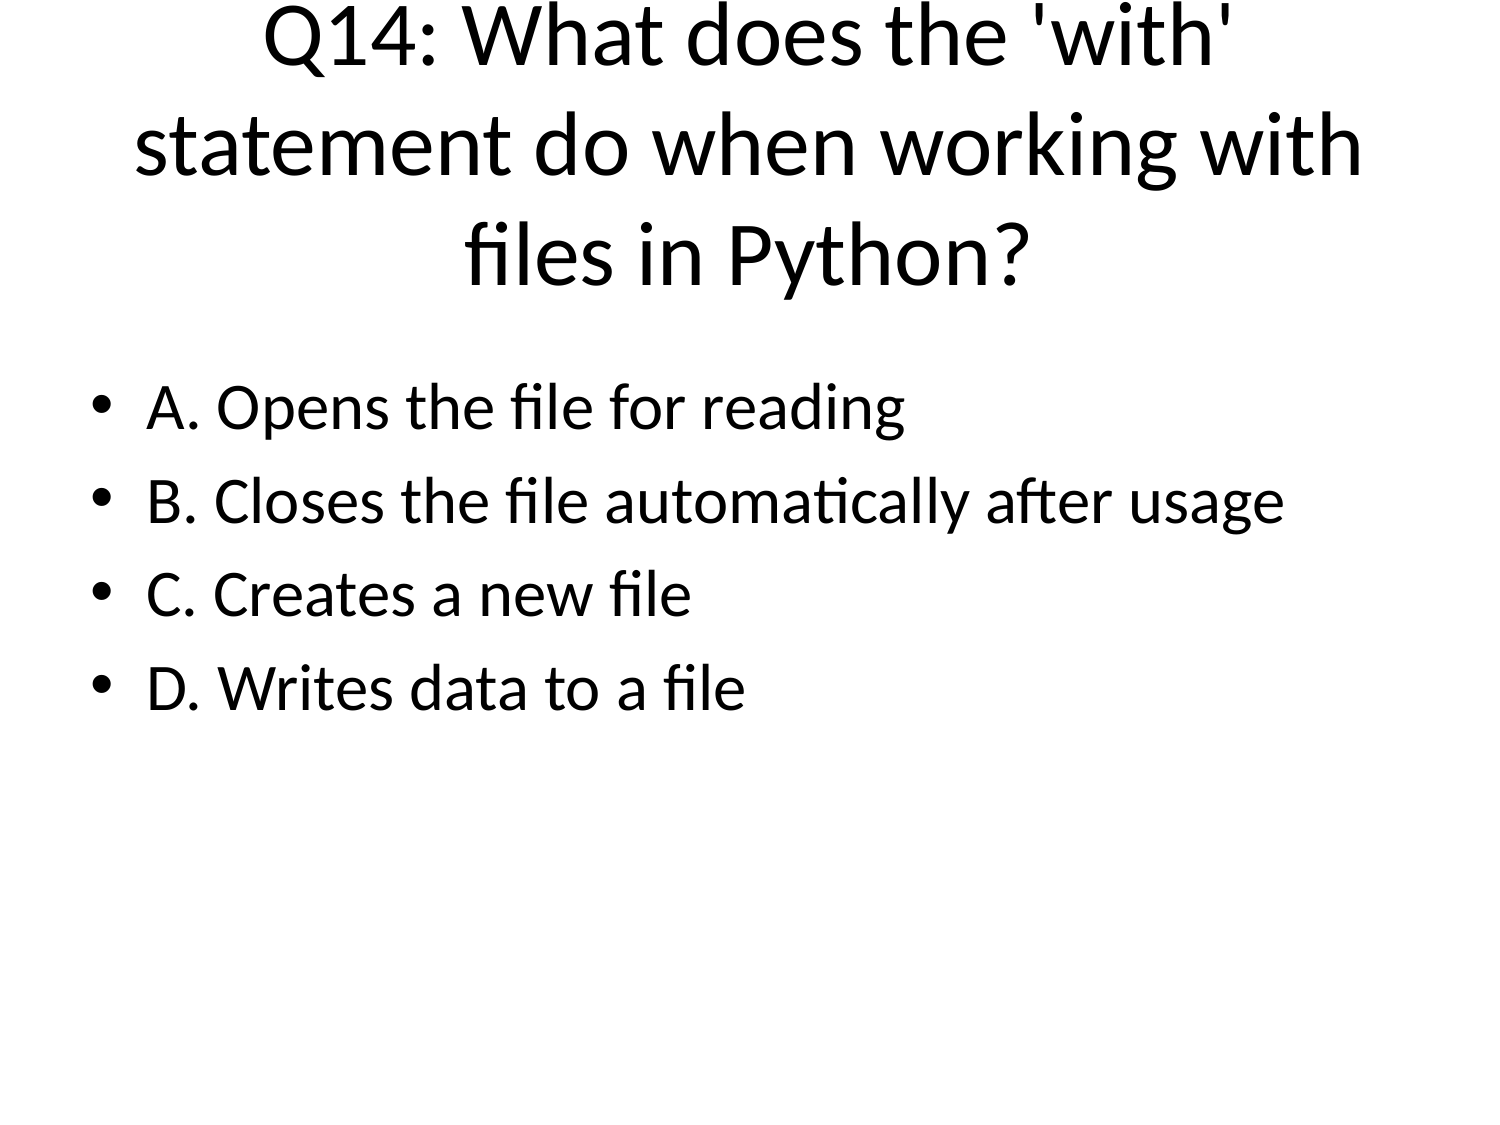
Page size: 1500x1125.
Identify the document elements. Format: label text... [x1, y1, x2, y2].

list A. Opens the file for reading B. Closes the file automatically after usage C. Creates a new file D. Writes data to a file [75, 262, 1425, 1005]
title Q14: What does the 'with' statement do when working with files in Python? [75, 45, 1425, 233]
